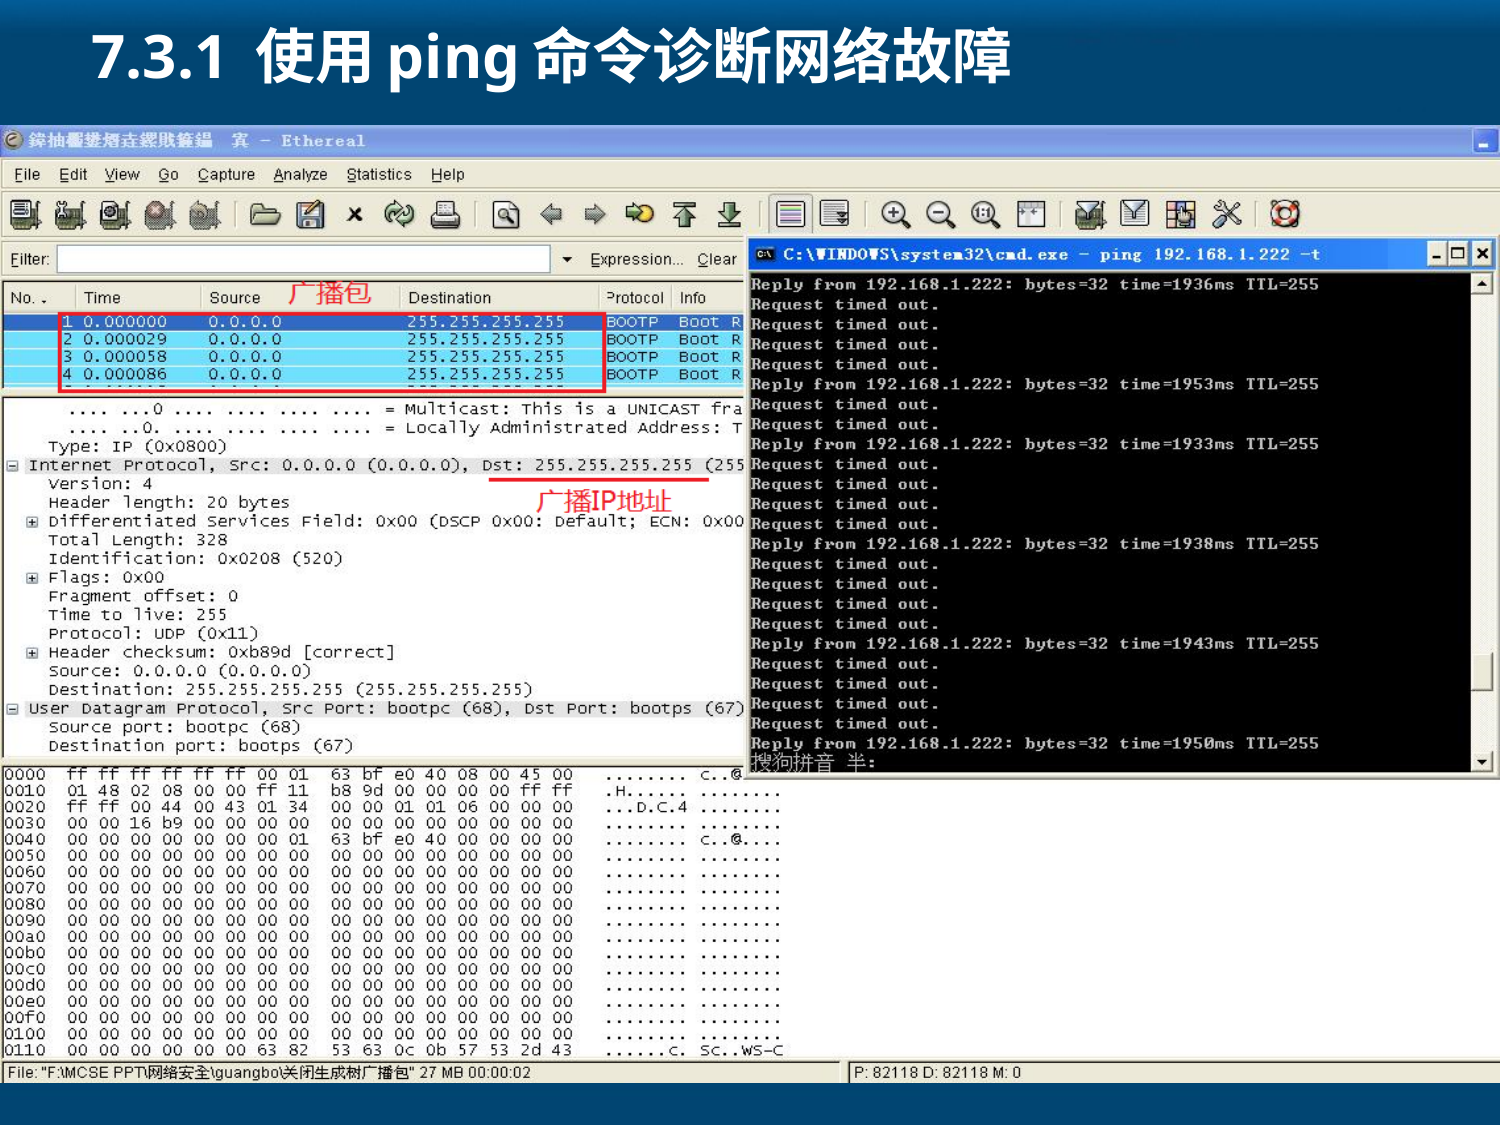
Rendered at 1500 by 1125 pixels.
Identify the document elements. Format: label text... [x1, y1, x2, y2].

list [0, 125, 1500, 1083]
picture [0, 0, 1500, 125]
picture [0, 1083, 1500, 1125]
title 7.3.1 使用ping命令诊断网络故障 [76, 19, 1427, 100]
